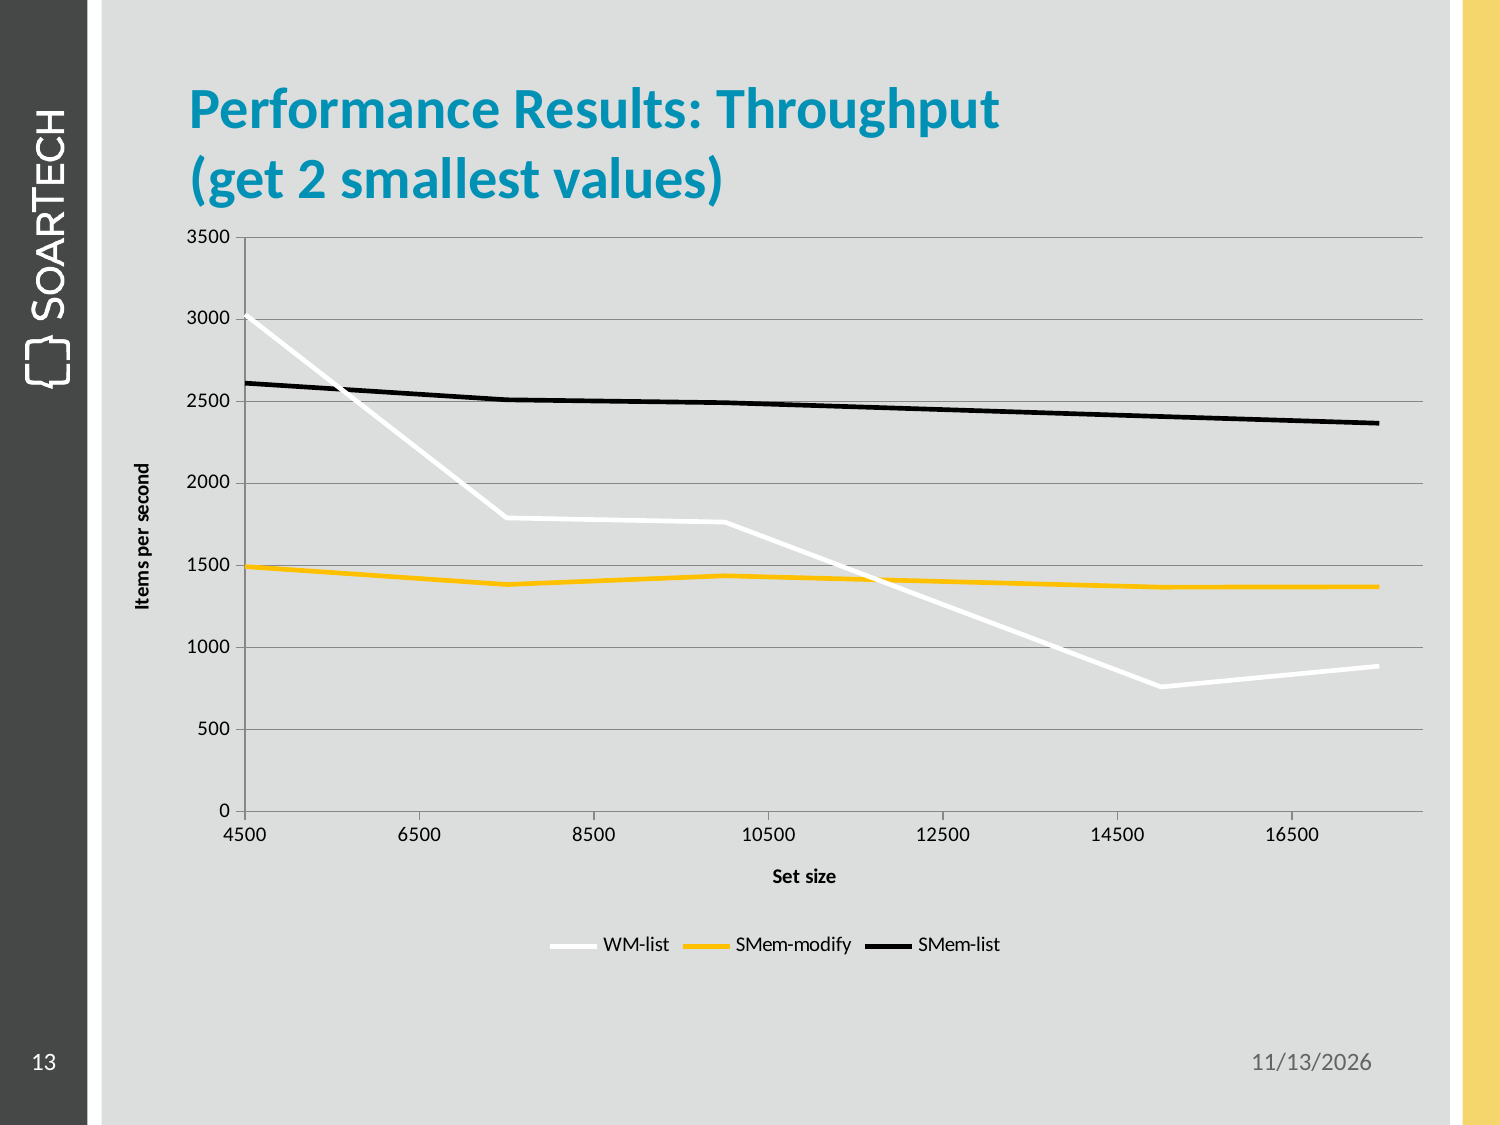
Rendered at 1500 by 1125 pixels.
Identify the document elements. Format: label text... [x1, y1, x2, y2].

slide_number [1174, 1037, 1388, 1088]
title Performance Results: Throughput (get 2 smallest values) [174, 62, 1388, 163]
slide_number 13 [0, 1037, 88, 1088]
chart [99, 212, 1451, 963]
picture [25, 111, 70, 389]
